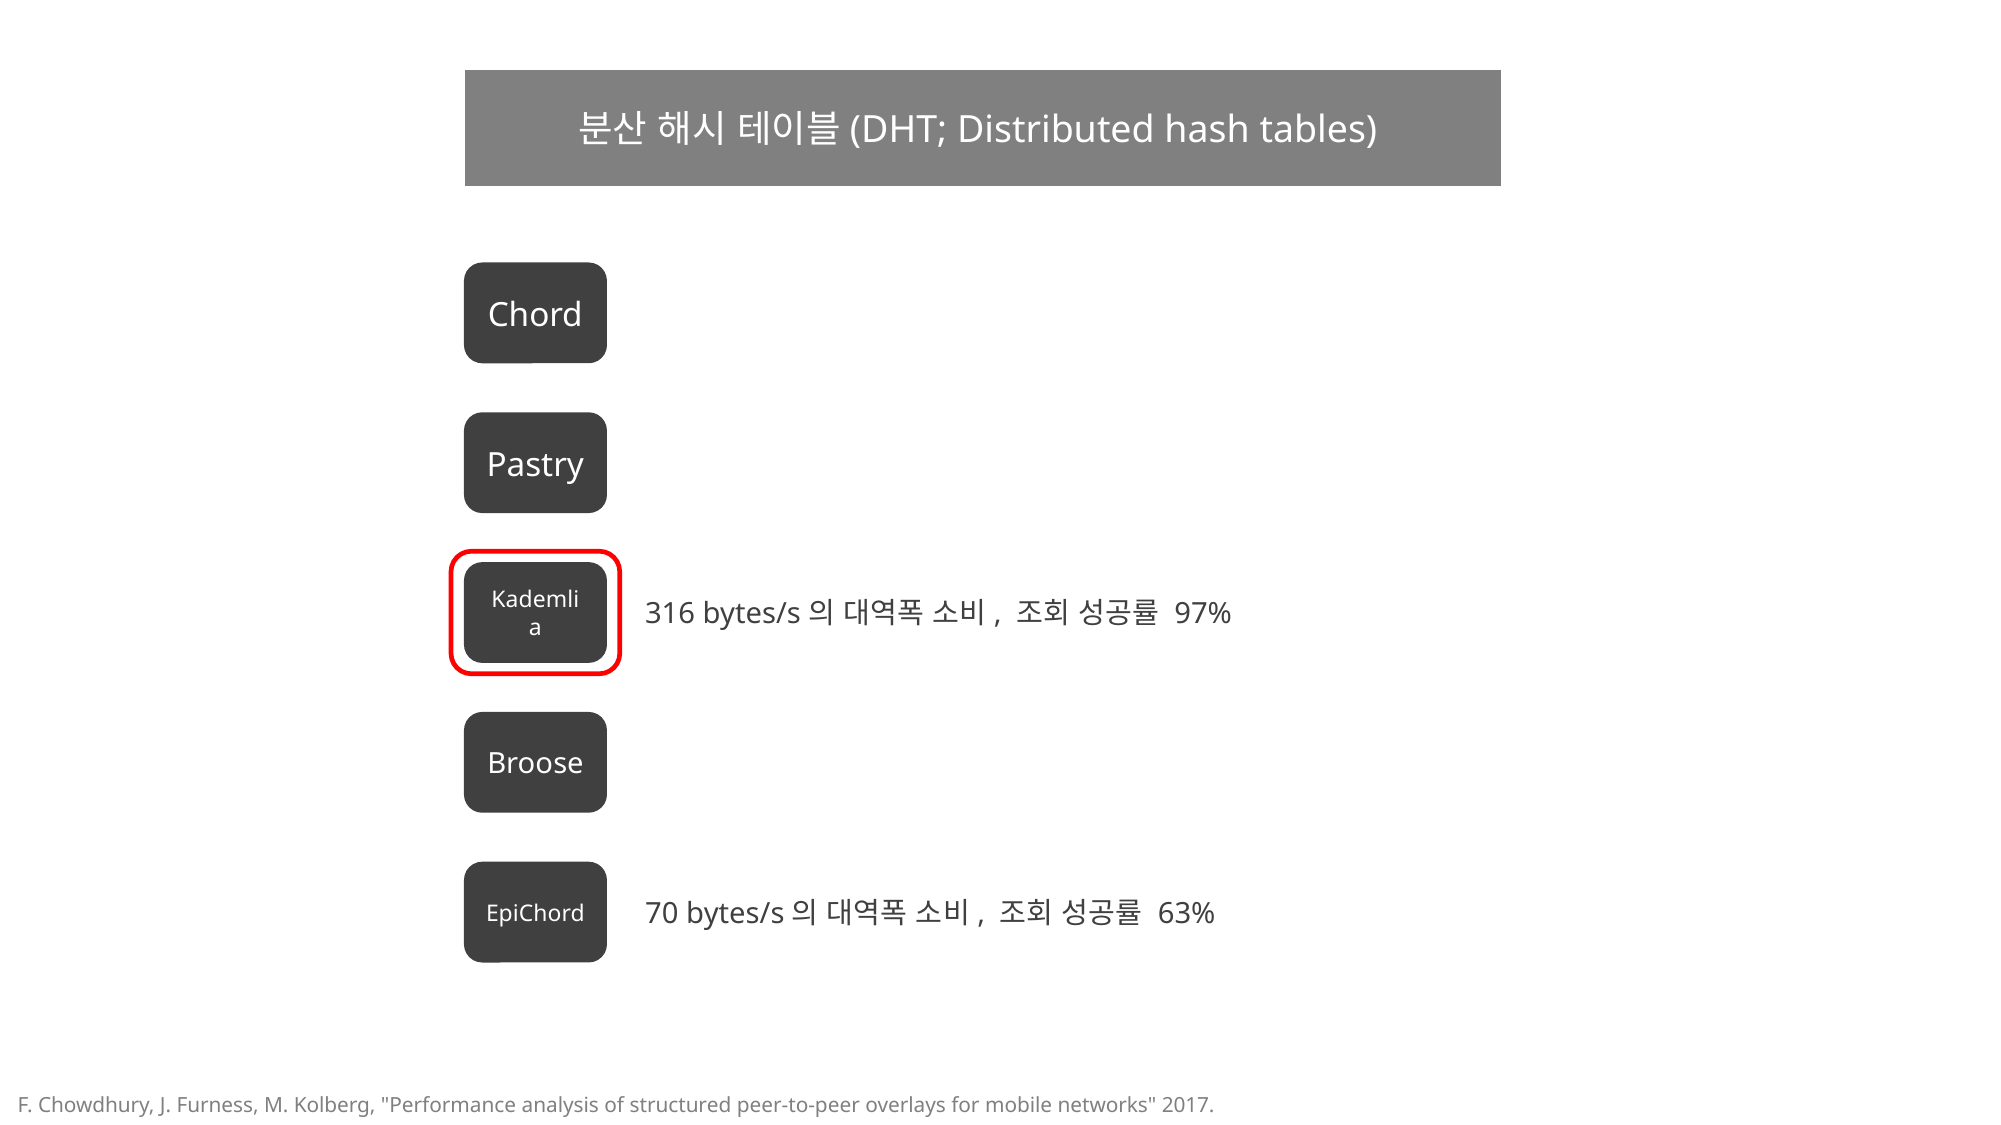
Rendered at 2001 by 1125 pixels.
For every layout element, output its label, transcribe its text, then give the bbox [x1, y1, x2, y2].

text_box Pastry [465, 413, 606, 512]
text_box Chord [465, 263, 606, 362]
text_box [449, 550, 621, 675]
text_box Broose [465, 713, 606, 812]
text_box 70 bytes/s의 대역폭 소비, 조회 성공률 63% [630, 886, 1231, 937]
text_box F. Chowdhury, J. Furness, M. Kolberg, "Performance analysis of structured peer-to-peer overlays for mobile networks" 2017. [3, 1084, 1230, 1125]
text_box 316 bytes/s의 대역폭 소비, 조회 성공률 97% [630, 587, 1248, 637]
text_box EpiChord [465, 863, 606, 962]
text_box 분산 해시 테이블(DHT; Distributed hash tables) [465, 70, 1501, 186]
